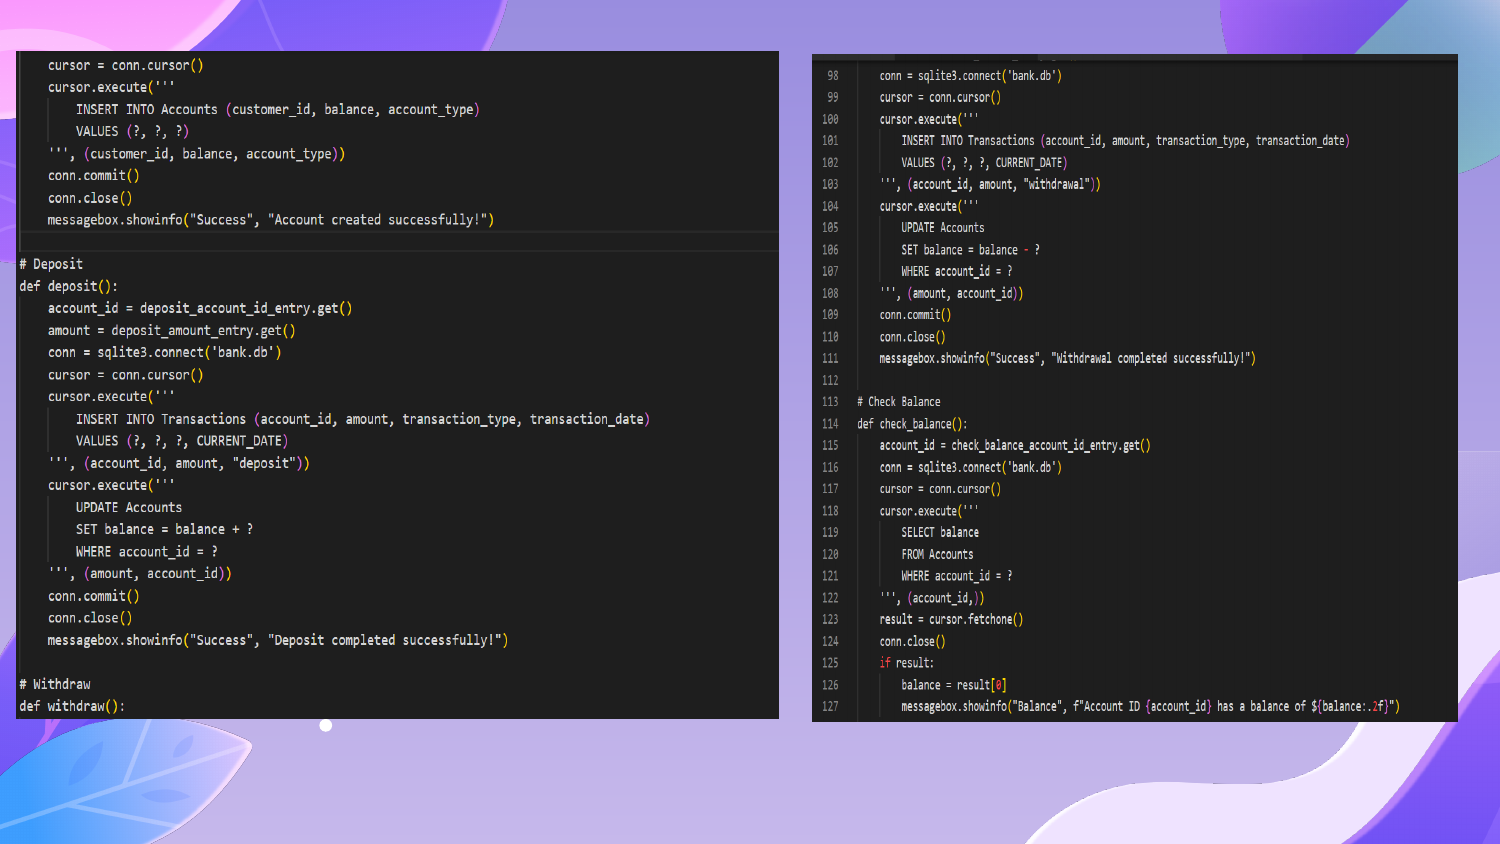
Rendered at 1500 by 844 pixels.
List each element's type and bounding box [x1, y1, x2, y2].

picture [0, 0, 779, 844]
text_box [78, 217, 1347, 732]
picture [812, 0, 1500, 844]
